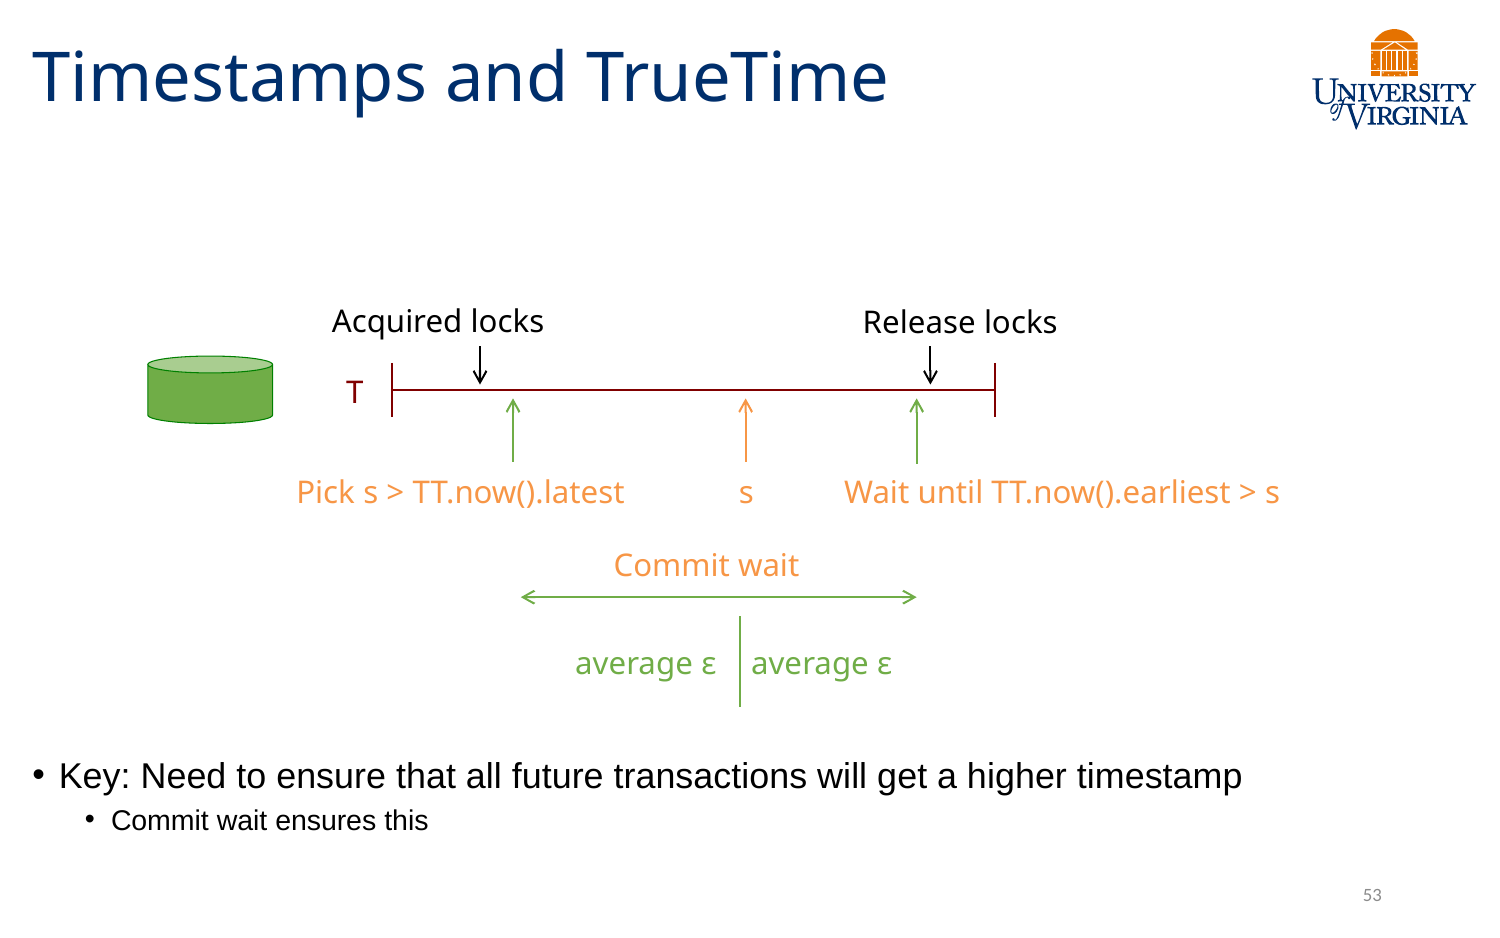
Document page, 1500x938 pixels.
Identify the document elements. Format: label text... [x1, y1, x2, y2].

text_box Release locks [847, 295, 1073, 348]
text_box [147, 355, 274, 425]
text_box Commit wait [598, 538, 815, 591]
text_box average ε [741, 636, 908, 689]
text_box Pick s > TT.now().latest [281, 465, 640, 518]
text_box average ε [560, 636, 732, 689]
text_box Acquired locks [317, 294, 560, 347]
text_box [390, 362, 995, 417]
text_box T [331, 364, 388, 417]
text_box s [724, 465, 769, 518]
slide_number 53 [1059, 868, 1397, 919]
title Timestamps and TrueTime [17, 14, 1297, 145]
text_box Wait until TT.now().earliest > s [829, 465, 1296, 518]
list Key: Need to ensure that all future transactions will get a higher timestamp Commit wait ensures this [17, 744, 1483, 845]
